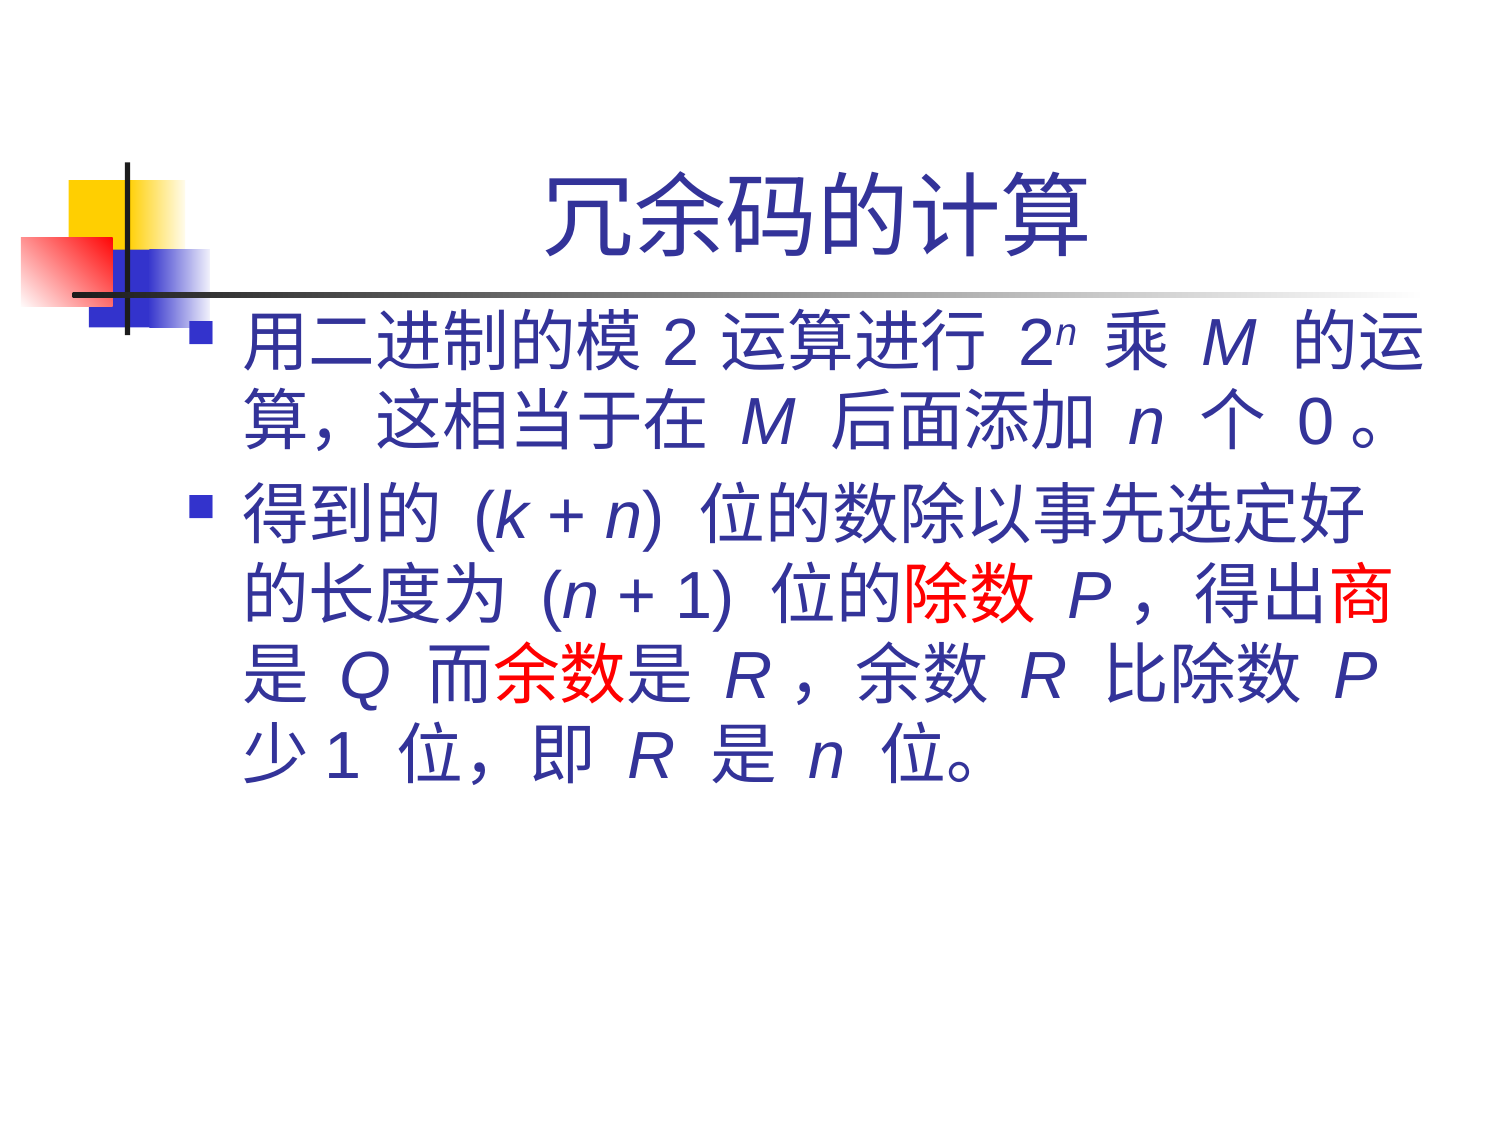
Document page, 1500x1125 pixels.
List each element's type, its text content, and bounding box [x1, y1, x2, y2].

list 用二进制的模 2 运算进行 2n 乘 M 的运算，这相当于在 M 后面添加 n 个 0。 得到的 (k + n) 位的数除以事先选定好的长度为 (n + 1) 位的除数 P，得出商是 Q 而余数是 R，余数 R 比除数 P 少1 位，即 R 是 n 位。 [171, 290, 1447, 966]
title 冗余码的计算 [188, 35, 1468, 275]
